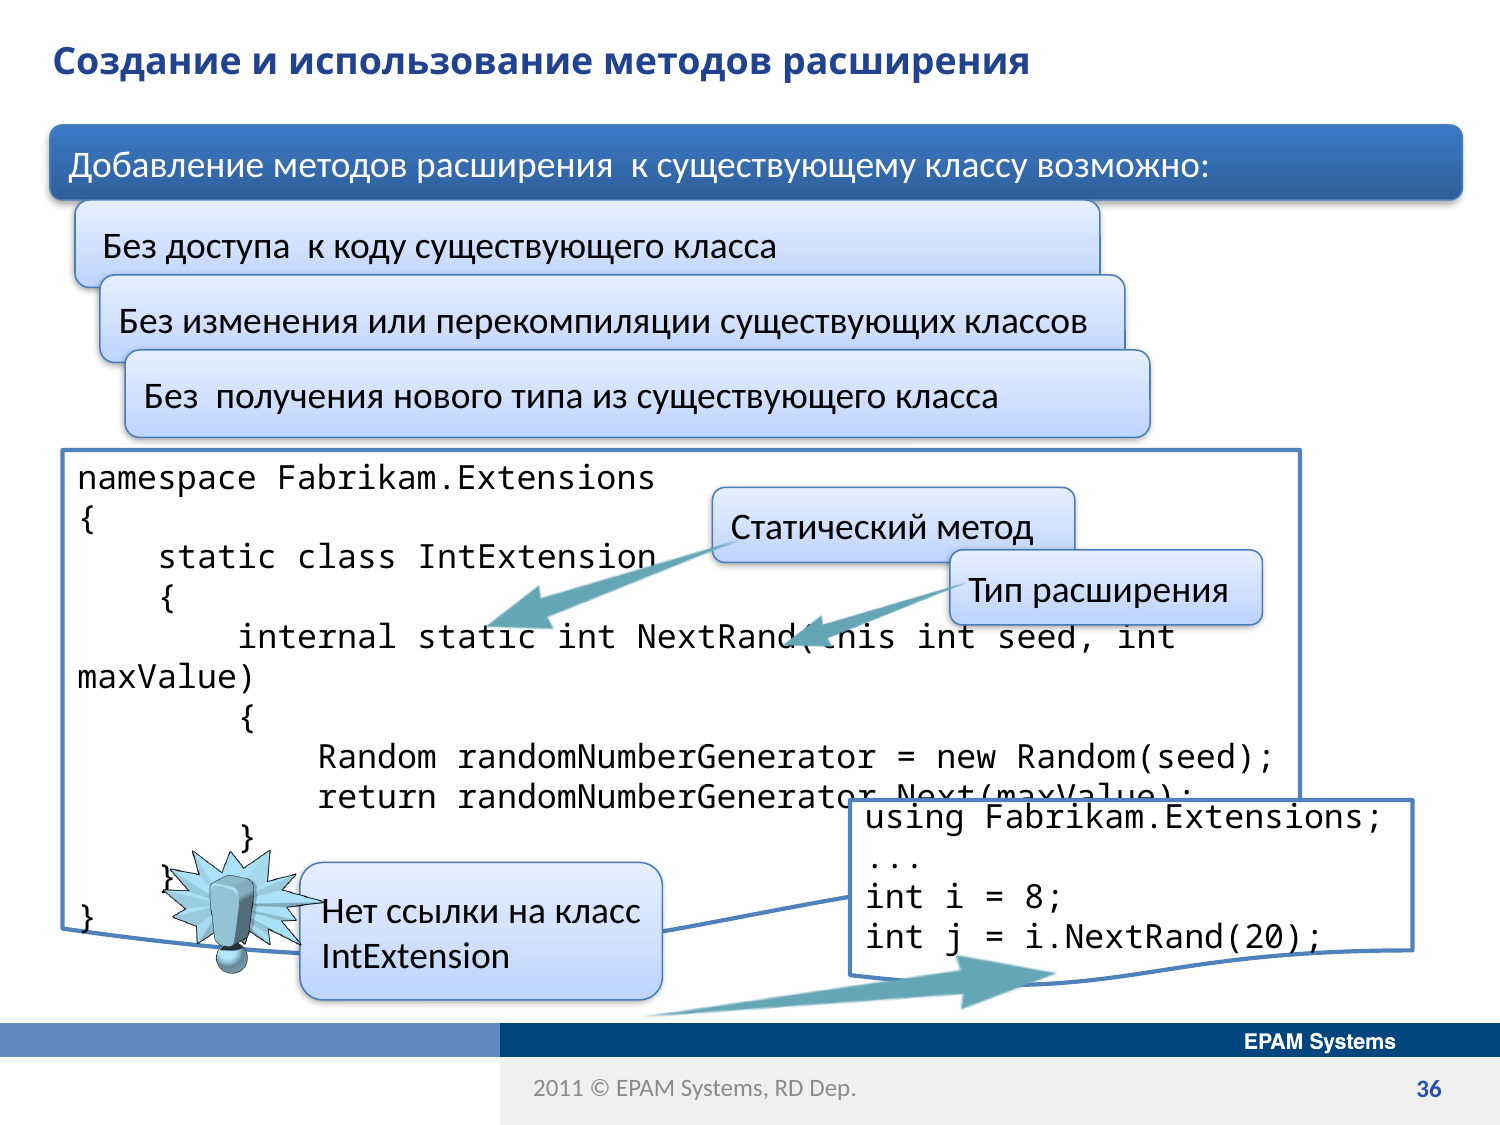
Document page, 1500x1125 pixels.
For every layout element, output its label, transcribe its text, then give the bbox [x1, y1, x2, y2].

text_box Без получения нового типа из существующего класса [124, 349, 1151, 439]
picture [628, 961, 1061, 1027]
text_box namespace Fabrikam.Extensions { static class IntExtension { internal static int NextRand(this int seed, int maxValue) { Random randomNumberGenerator = new Random(seed); return randomNumberGenerator.Next(maxValue); } } } [60, 447, 1303, 943]
text_box Без доступа к коду существующего класса [74, 199, 1101, 289]
text_box using Fabrikam.Extensions; ... int i = 8; int j = i.NextRand(20); [847, 797, 1415, 985]
text_box Без изменения или перекомпиляции существующих классов [99, 274, 1126, 364]
text_box Нет ссылки на класс IntExtension [299, 861, 664, 1001]
text_box Статический метод [711, 486, 1076, 564]
text_box Добавление методов расширения к существующему классу возможно: [49, 124, 1464, 201]
title Создание и использование методов расширения [36, 29, 1469, 90]
picture [162, 849, 326, 975]
text_box Тип расширения [949, 549, 1264, 626]
picture [775, 593, 979, 634]
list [475, 555, 756, 611]
